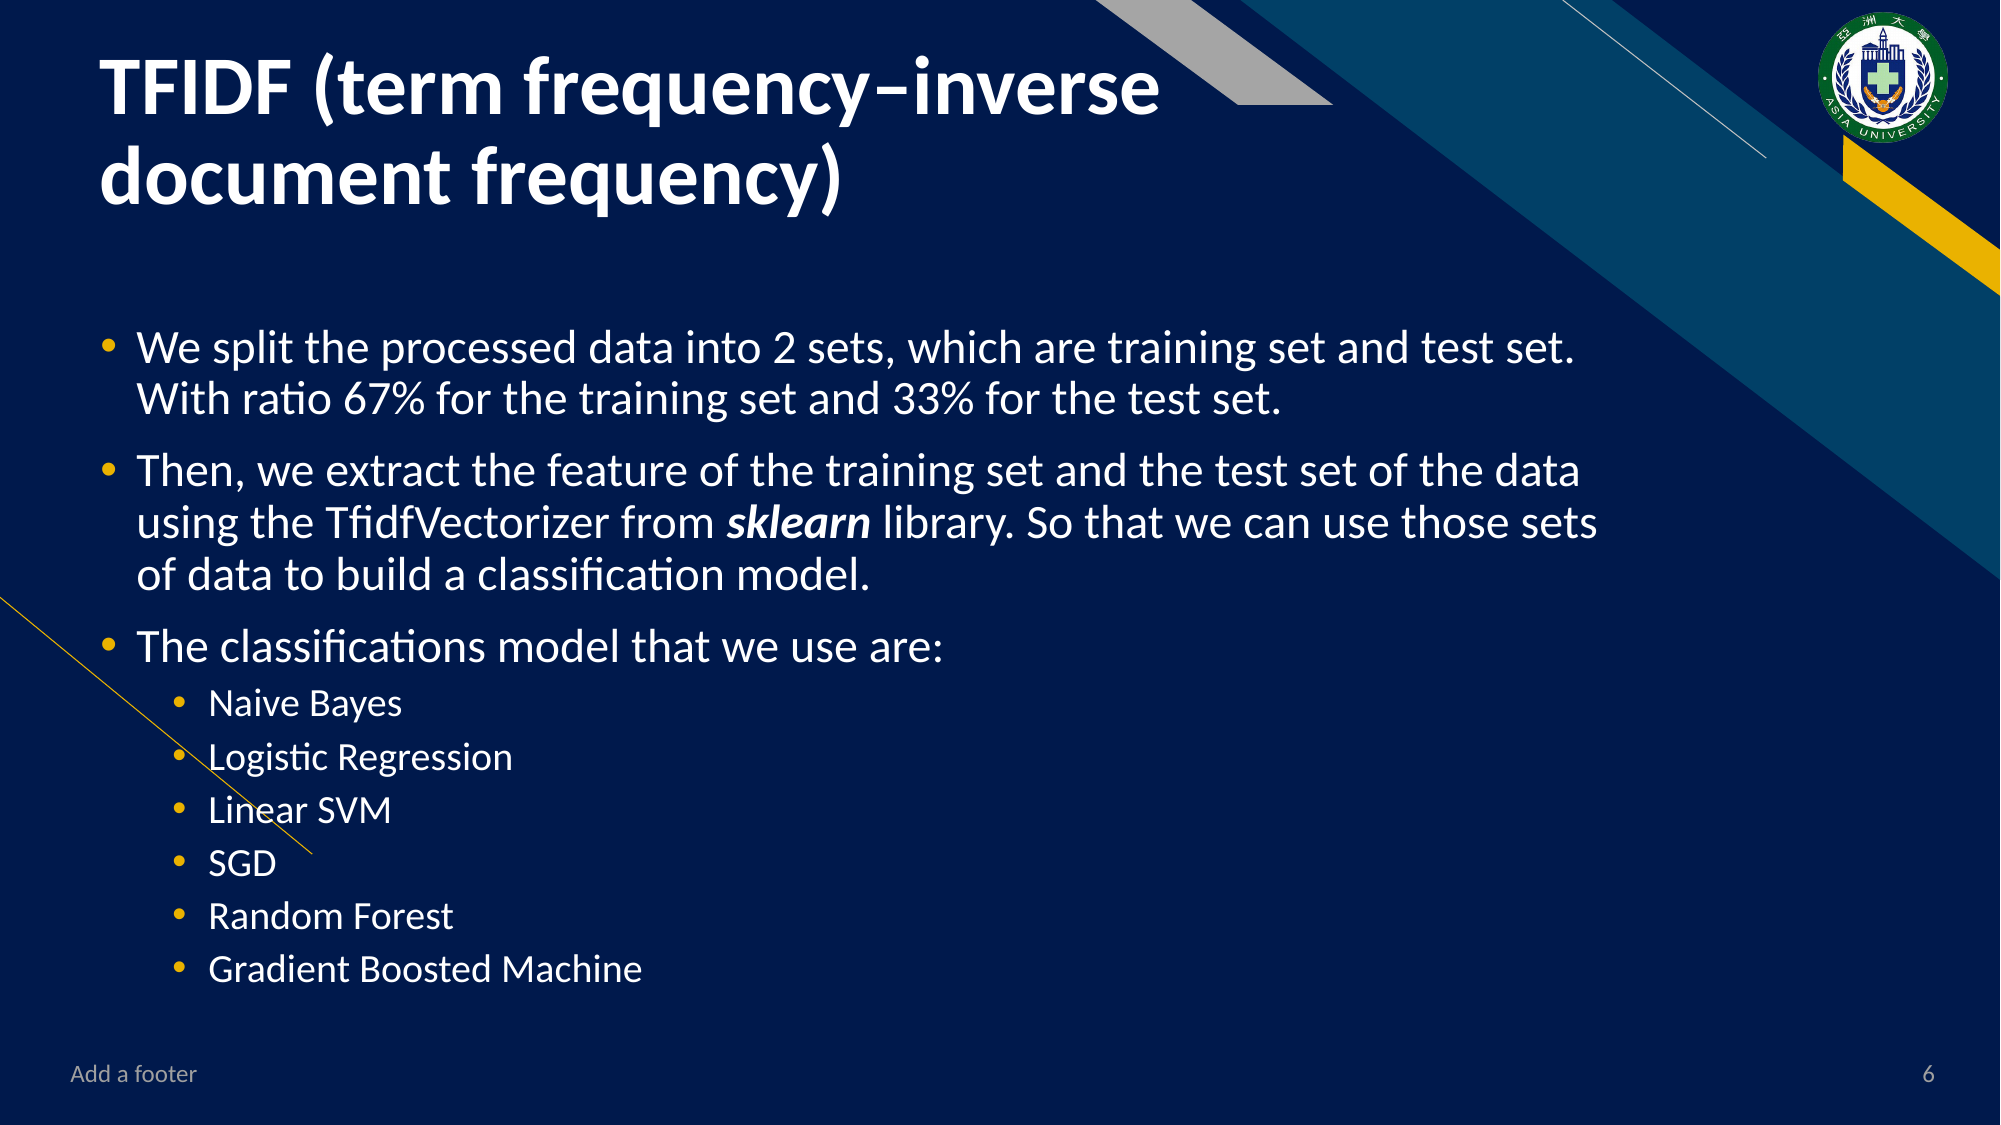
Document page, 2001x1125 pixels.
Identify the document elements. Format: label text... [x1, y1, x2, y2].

footer Add a footer [55, 1042, 731, 1103]
slide_number 6 [1828, 1042, 1950, 1103]
picture [1816, 10, 1950, 145]
title TFIDF (term frequency–inverse document frequency) [85, 34, 1453, 223]
list We split the processed data into 2 sets, which are training set and test set. With ratio 67% for the training set and 33% for the test set. Then, we extract the feature of the training set and the test set of the data using the TfidfVectorizer from sklearn library. So that we can use those sets of data to build a classification model. The classifications model that we use are: Naive Bayes Logistic Regression Linear SVM SGD Random Forest Gradient Boosted Machine [85, 314, 1641, 1004]
